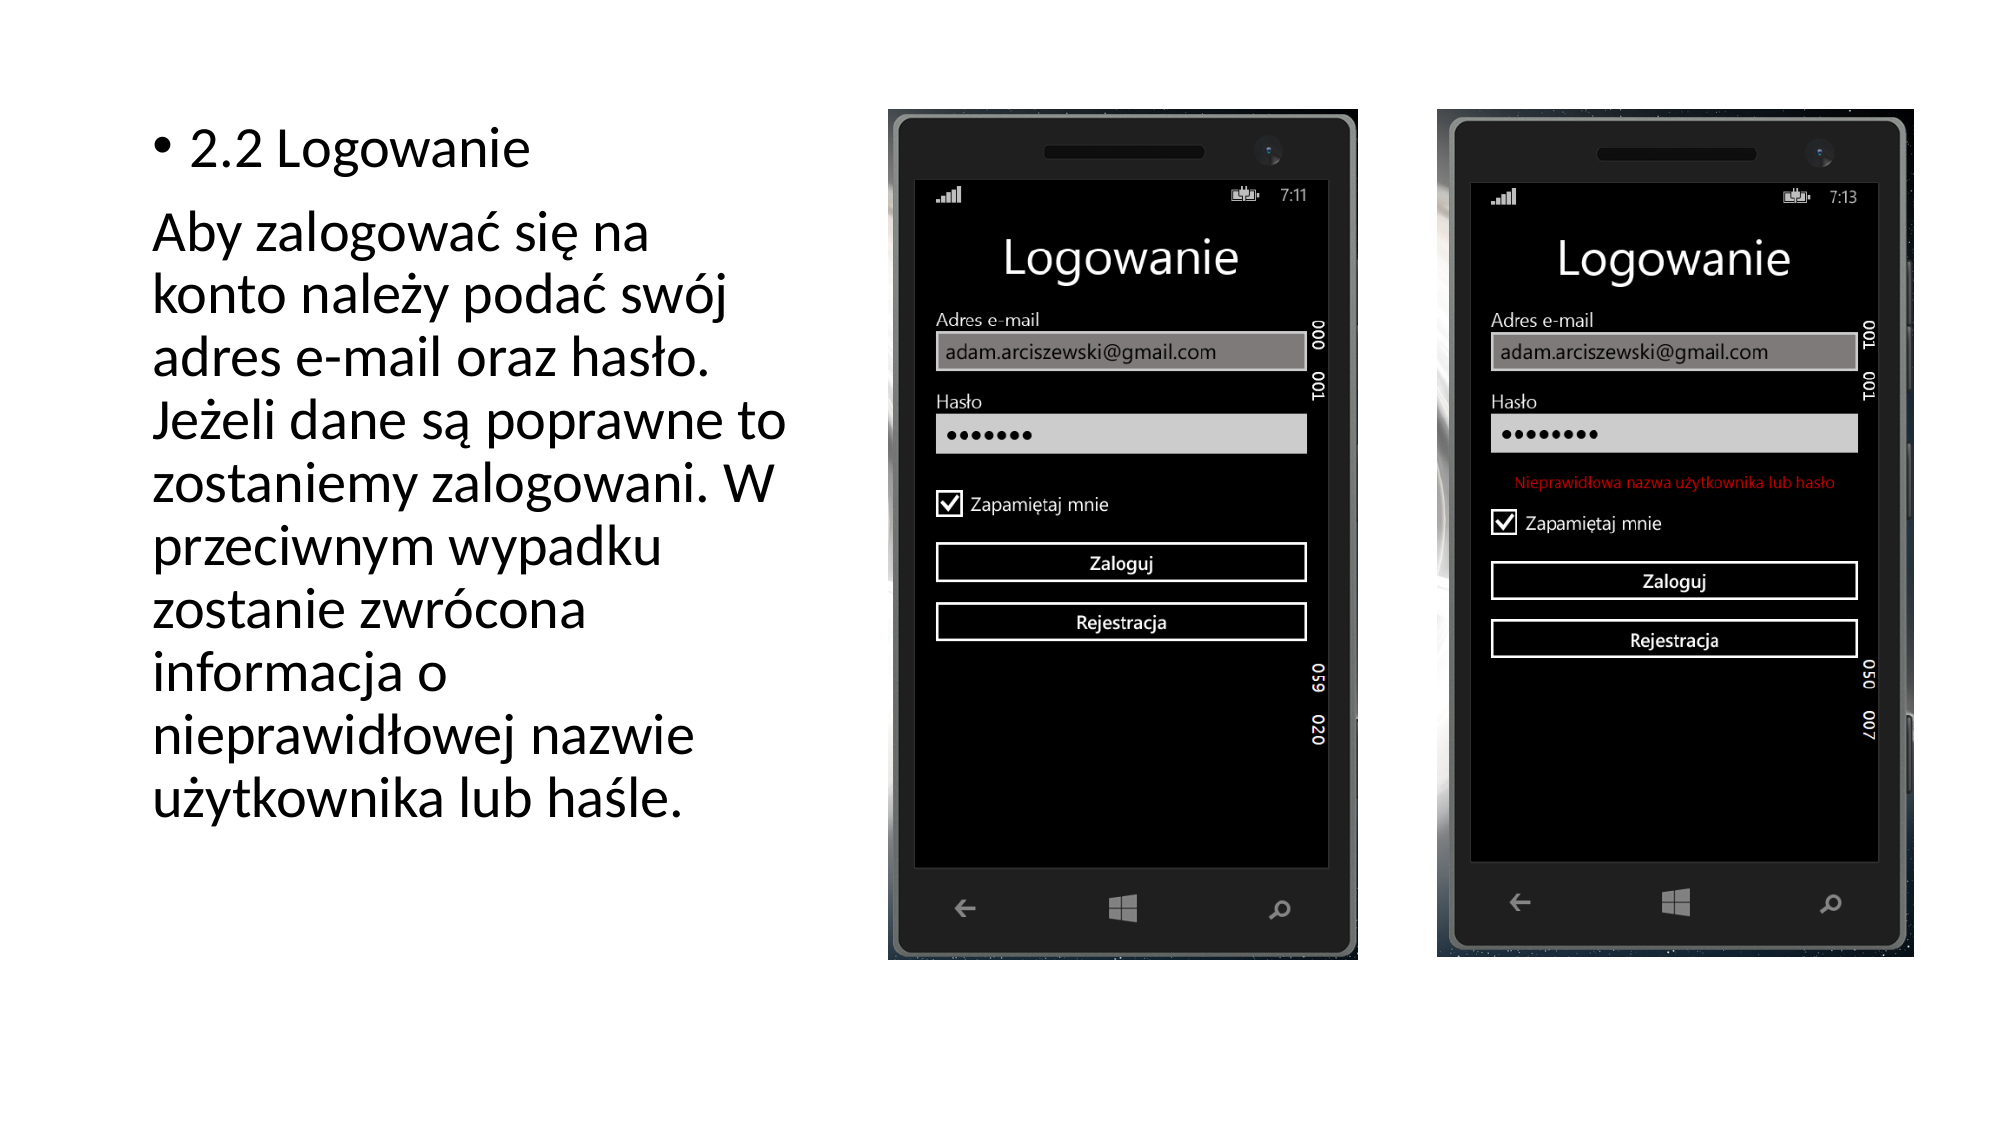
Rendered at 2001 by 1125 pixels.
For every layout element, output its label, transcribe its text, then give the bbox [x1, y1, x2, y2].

picture [888, 109, 1358, 960]
picture [1437, 109, 1914, 957]
list 2.2 Logowanie Aby zalogować się na konto należy podać swój adres e-mail oraz hasło. Jeżeli dane są poprawne to zostaniemy zalogowani. W przeciwnym wypadku zostanie zwrócona informacja o nieprawidłowej nazwie użytkownika lub haśle. [137, 109, 810, 1014]
